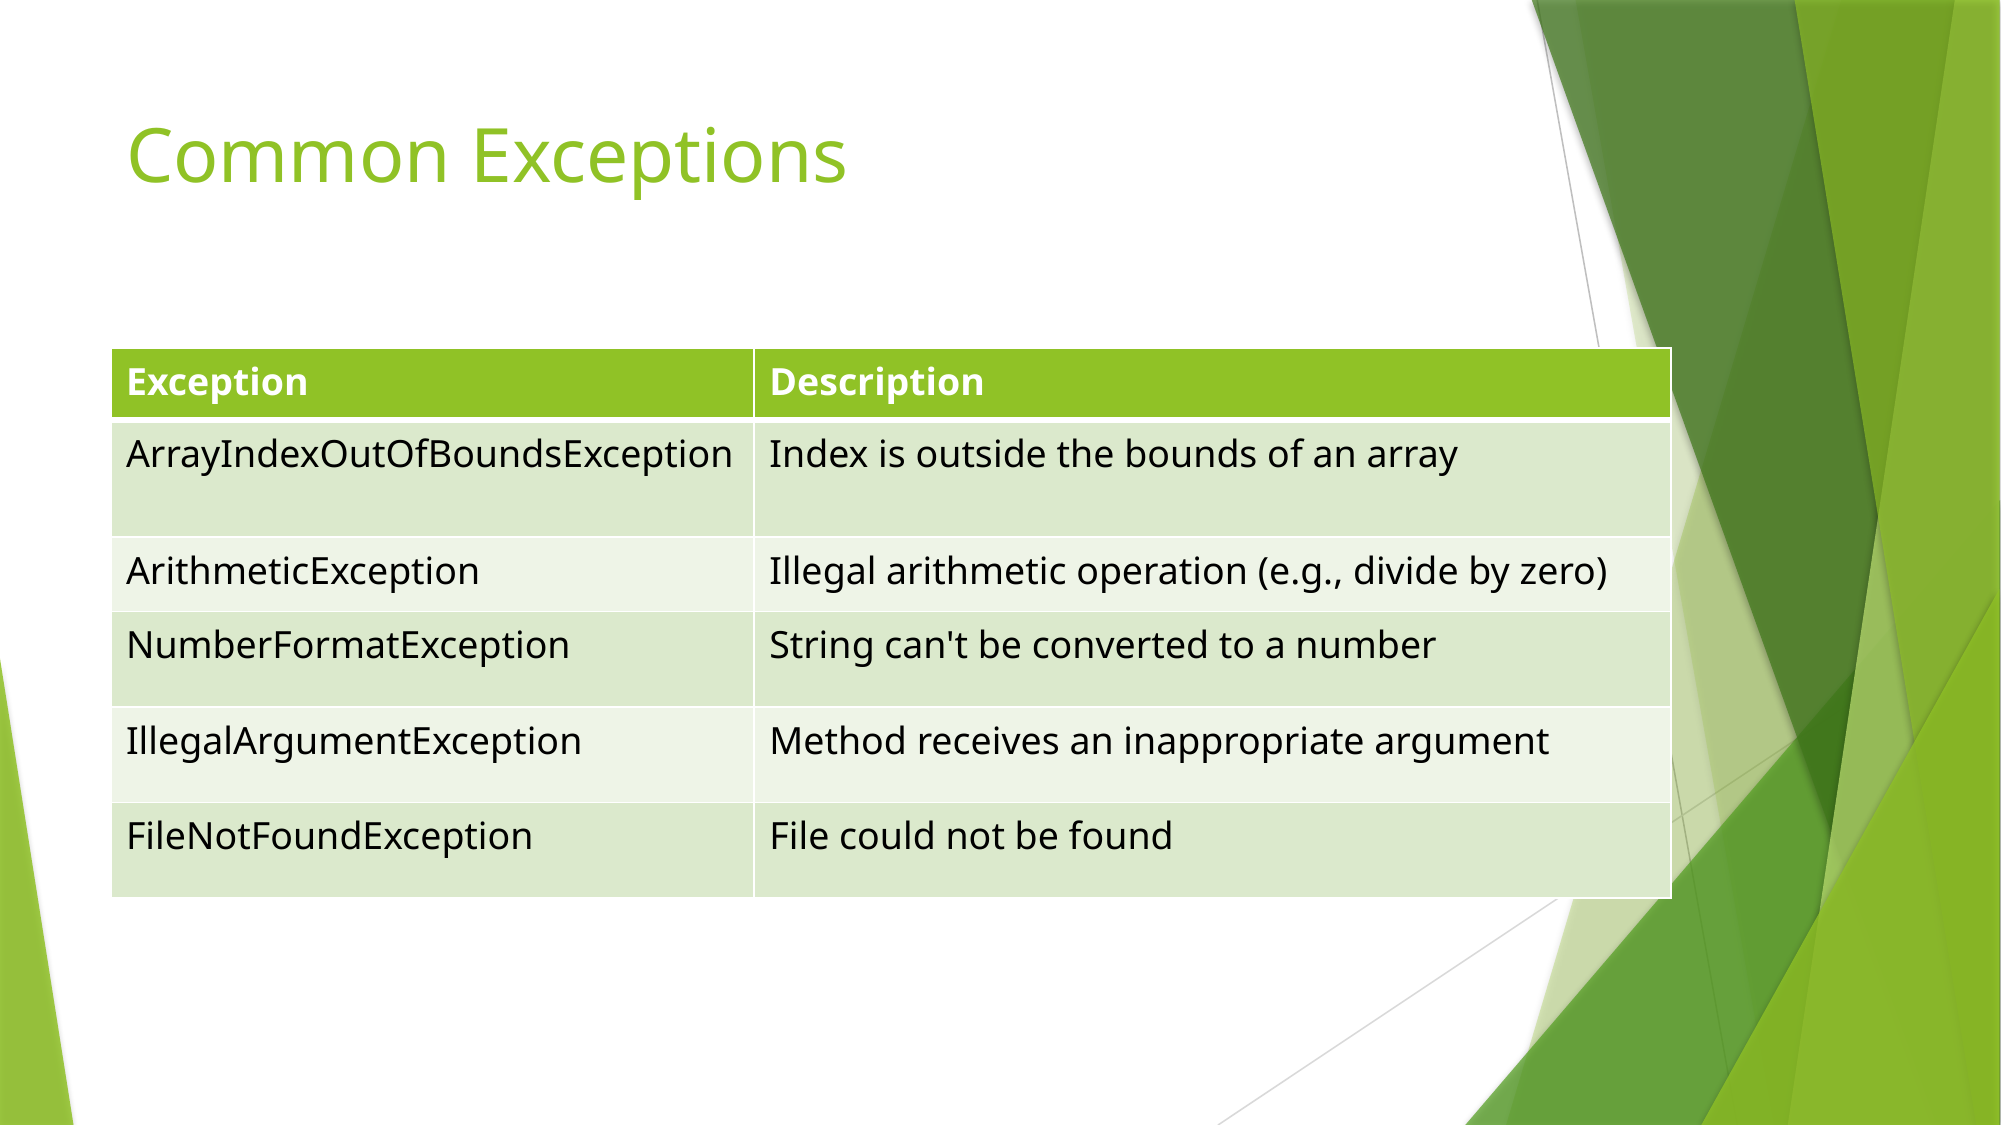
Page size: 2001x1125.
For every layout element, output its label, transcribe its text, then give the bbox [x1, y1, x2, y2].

table_cell File could not be found [755, 803, 1670, 897]
table_cell Illegal arithmetic operation (e.g., divide by zero) [755, 538, 1670, 611]
table_cell String can't be converted to a number [755, 612, 1670, 706]
table_header Description [755, 349, 1670, 417]
table_cell ArithmeticException [112, 538, 753, 611]
table_cell NumberFormatException [112, 612, 753, 706]
table_cell IllegalArgumentException [112, 708, 753, 802]
table_cell Index is outside the bounds of an array [755, 423, 1670, 536]
table_header Exception [112, 349, 753, 417]
table_cell ArrayIndexOutOfBoundsException [112, 423, 753, 536]
title Common Exceptions [111, 99, 1522, 317]
table_cell Method receives an inappropriate argument [755, 708, 1670, 802]
table_cell FileNotFoundException [112, 803, 753, 897]
